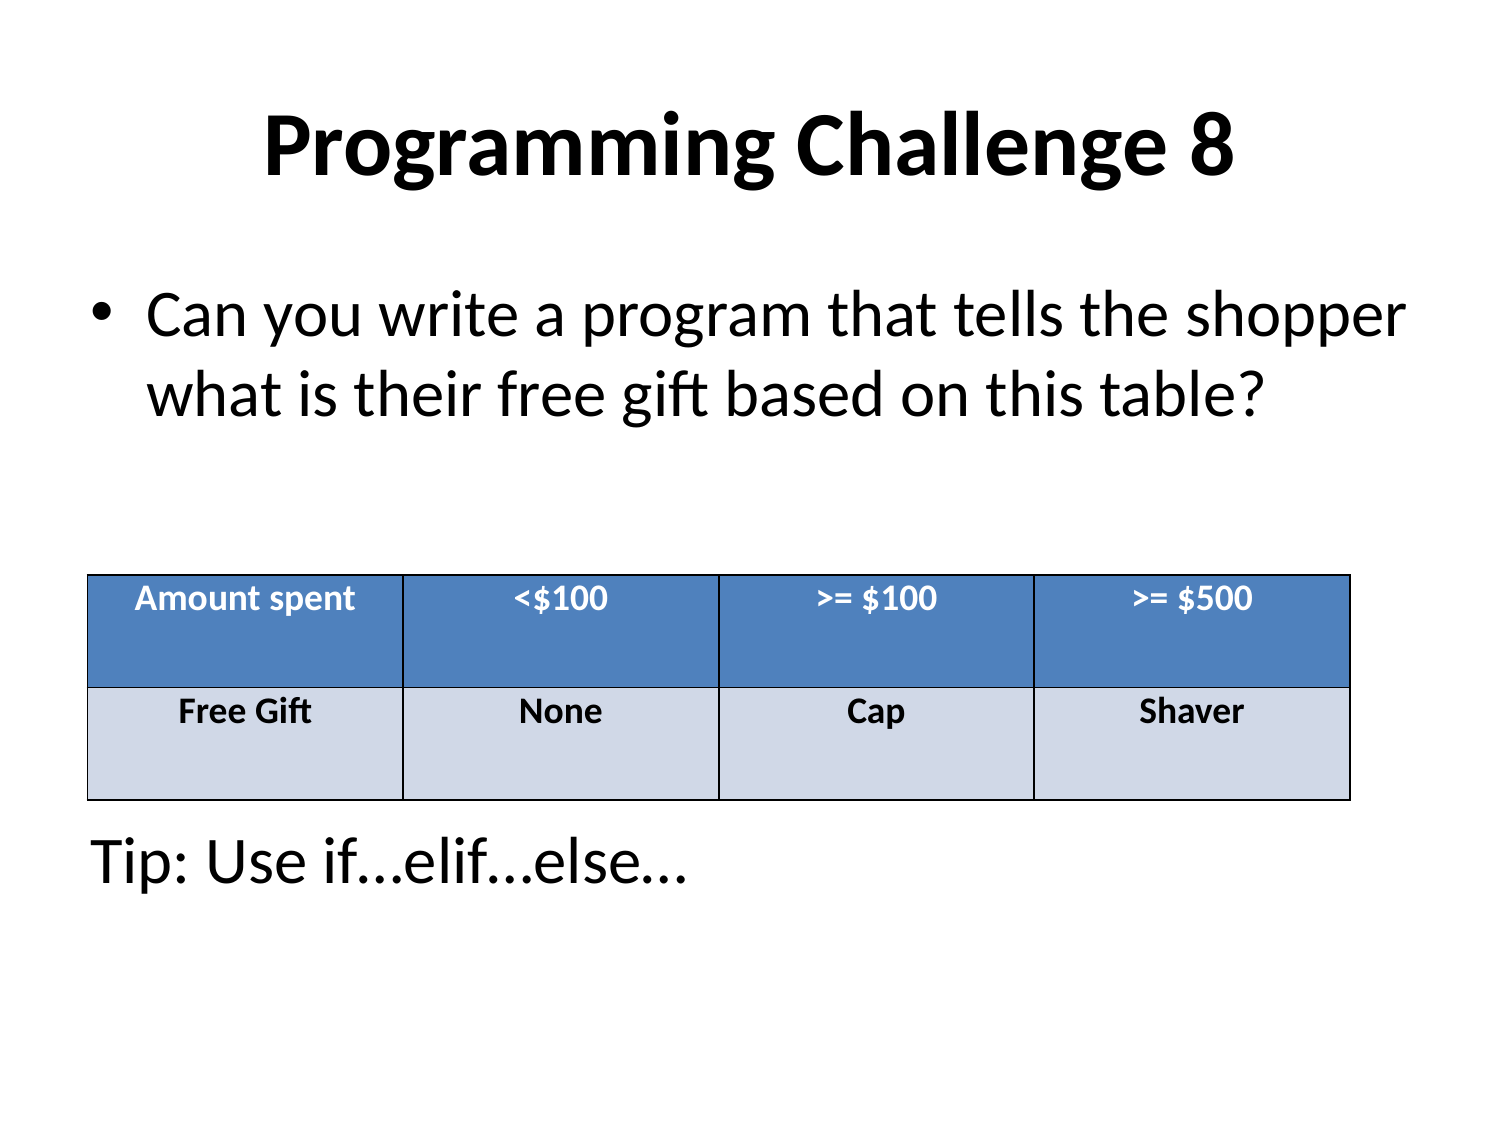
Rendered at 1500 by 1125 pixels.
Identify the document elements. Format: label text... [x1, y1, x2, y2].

table_header >= $100 [720, 576, 1033, 687]
list Can you write a program that tells the shopper what is their free gift based on this table? Tip: Use if…elif…else… [75, 262, 1425, 1005]
table_cell Free Gift [88, 688, 402, 799]
table_cell Cap [720, 688, 1033, 799]
table_cell None [404, 688, 718, 799]
table_header Amount spent [88, 576, 402, 687]
table_header >= $500 [1035, 576, 1349, 687]
table_cell Shaver [1035, 688, 1349, 799]
table_header <$100 [404, 576, 718, 687]
title Programming Challenge 8 [75, 45, 1425, 233]
